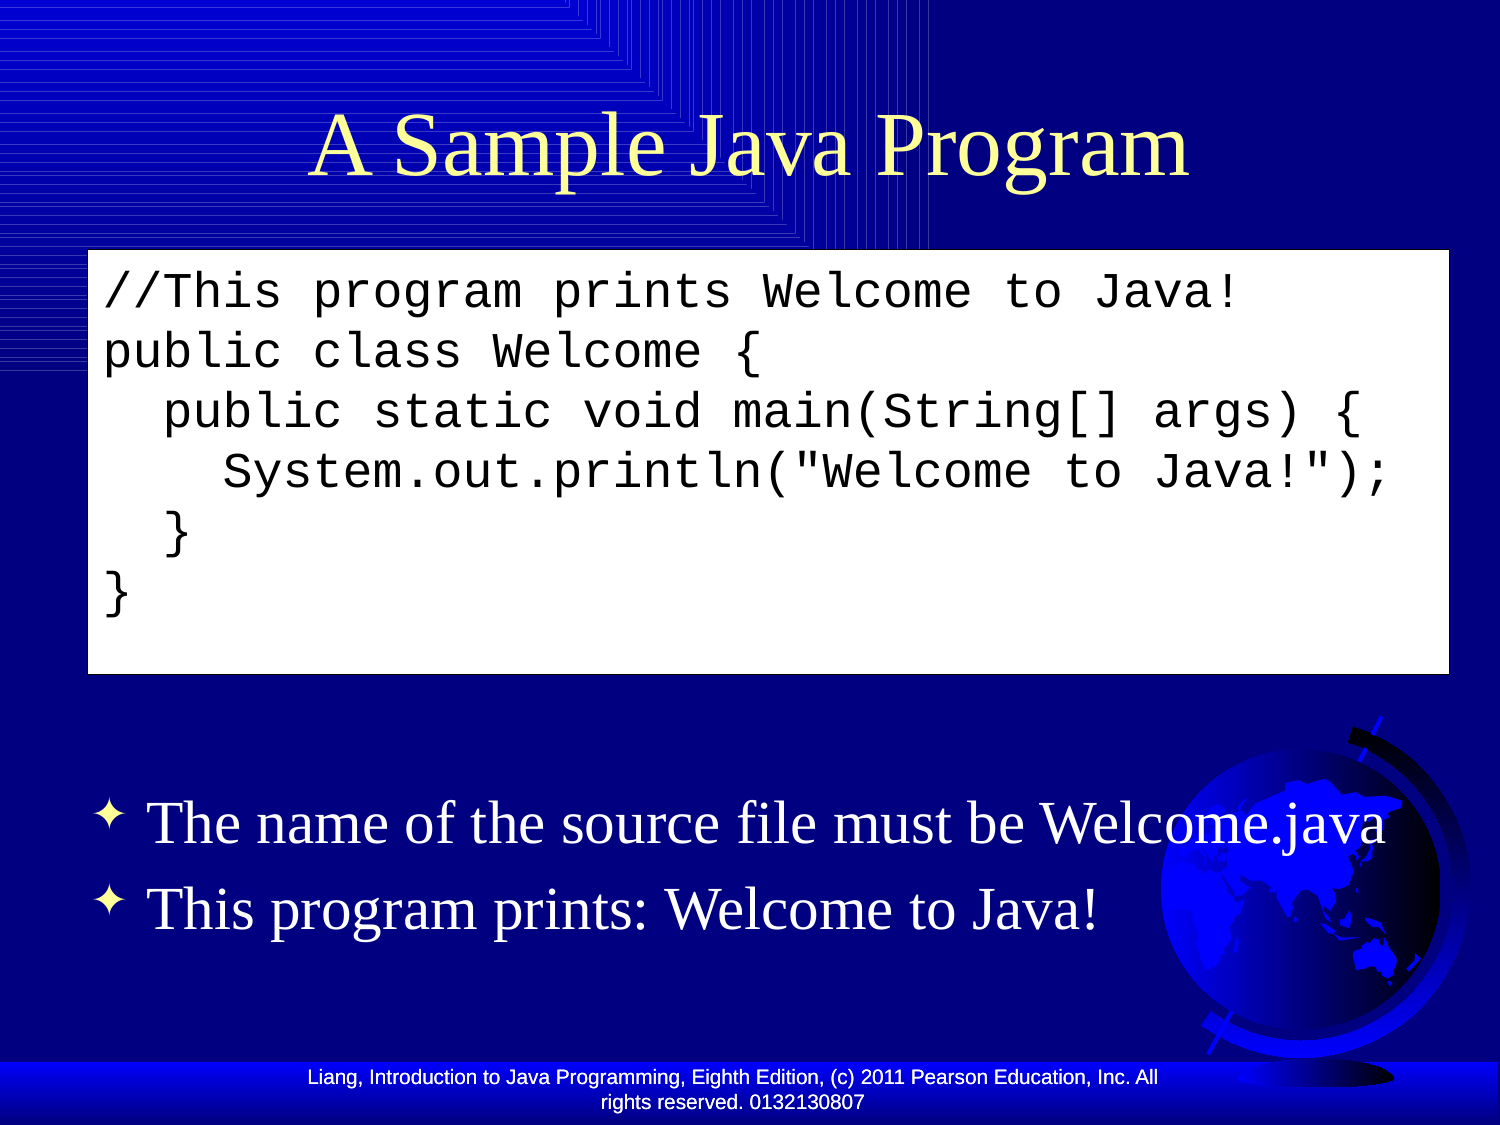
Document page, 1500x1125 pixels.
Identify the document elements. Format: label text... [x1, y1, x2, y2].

list The name of the source file must be Welcome.java This program prints: Welcome to Java! [74, 774, 1426, 1006]
title A Sample Java Program [74, 44, 1426, 233]
text_box //This program prints Welcome to Java! public class Welcome { public static void main(String[] args) { System.out.println("Welcome to Java!"); } } [87, 249, 1450, 675]
